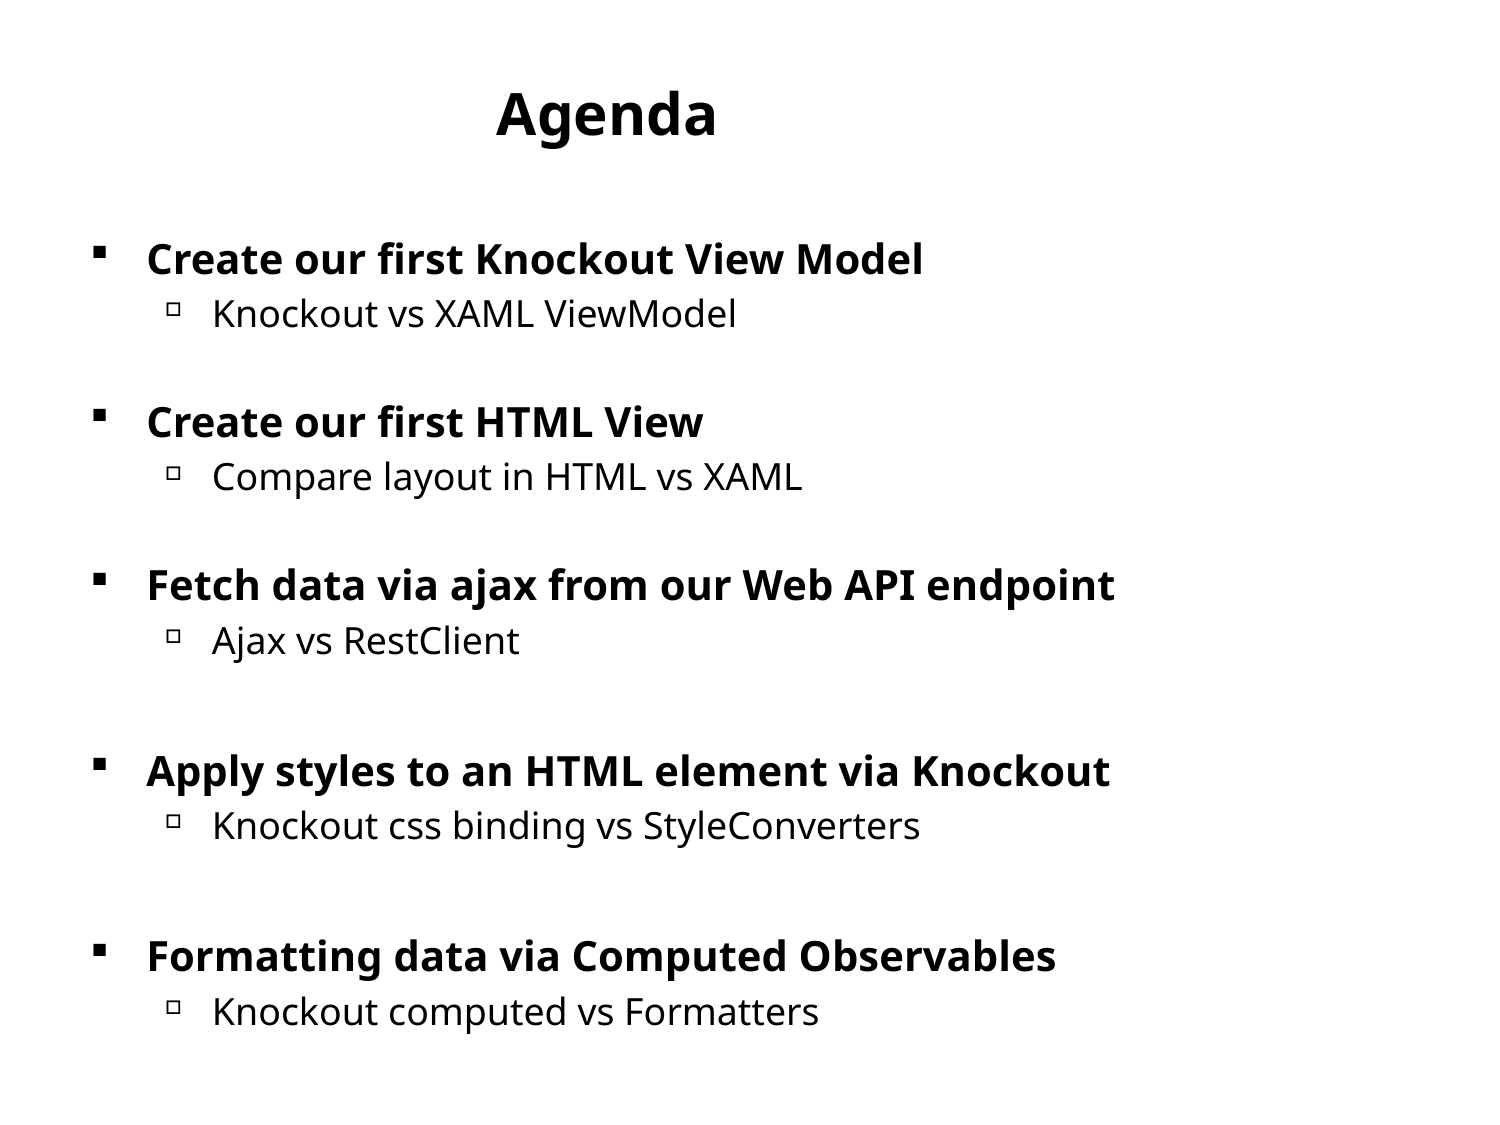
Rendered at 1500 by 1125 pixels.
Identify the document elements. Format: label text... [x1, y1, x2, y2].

list Create our first Knockout View Model Knockout vs XAML ViewModel Create our first HTML View Compare layout in HTML vs XAML Fetch data via ajax from our Web API endpoint Ajax vs RestClient Apply styles to an HTML element via Knockout Knockout css binding vs StyleConverters Formatting data via Computed Observables Knockout computed vs Formatters [74, 224, 1426, 963]
title Agenda [74, 49, 1426, 176]
